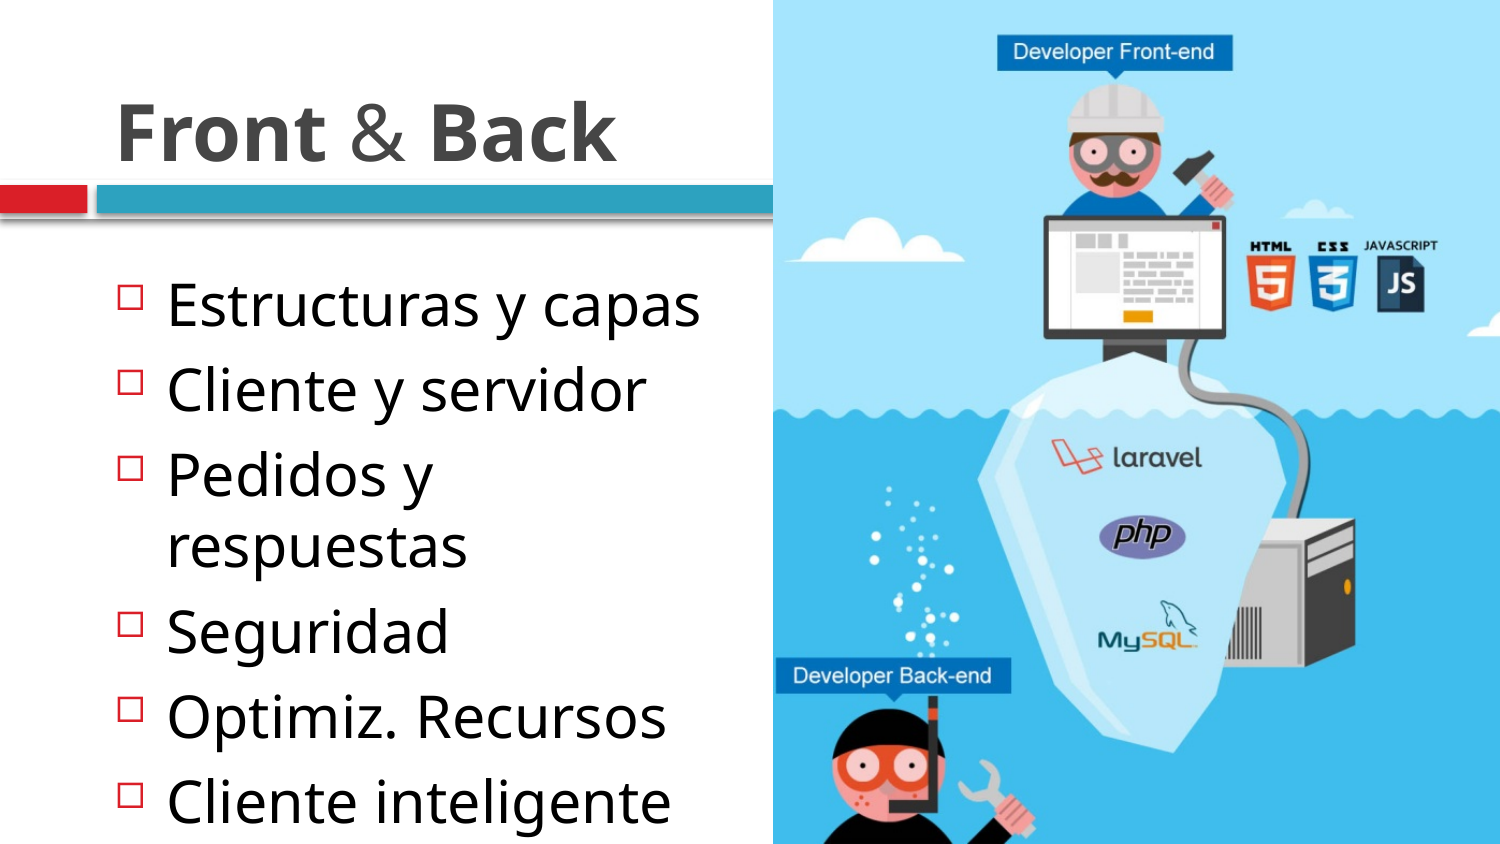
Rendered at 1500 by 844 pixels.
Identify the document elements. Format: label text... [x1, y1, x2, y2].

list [773, 0, 1500, 844]
title Front & Back [99, 19, 767, 185]
list Estructuras y capas Cliente y servidor Pedidos y respuestas Seguridad Optimiz. Recursos Cliente inteligente [99, 259, 763, 844]
